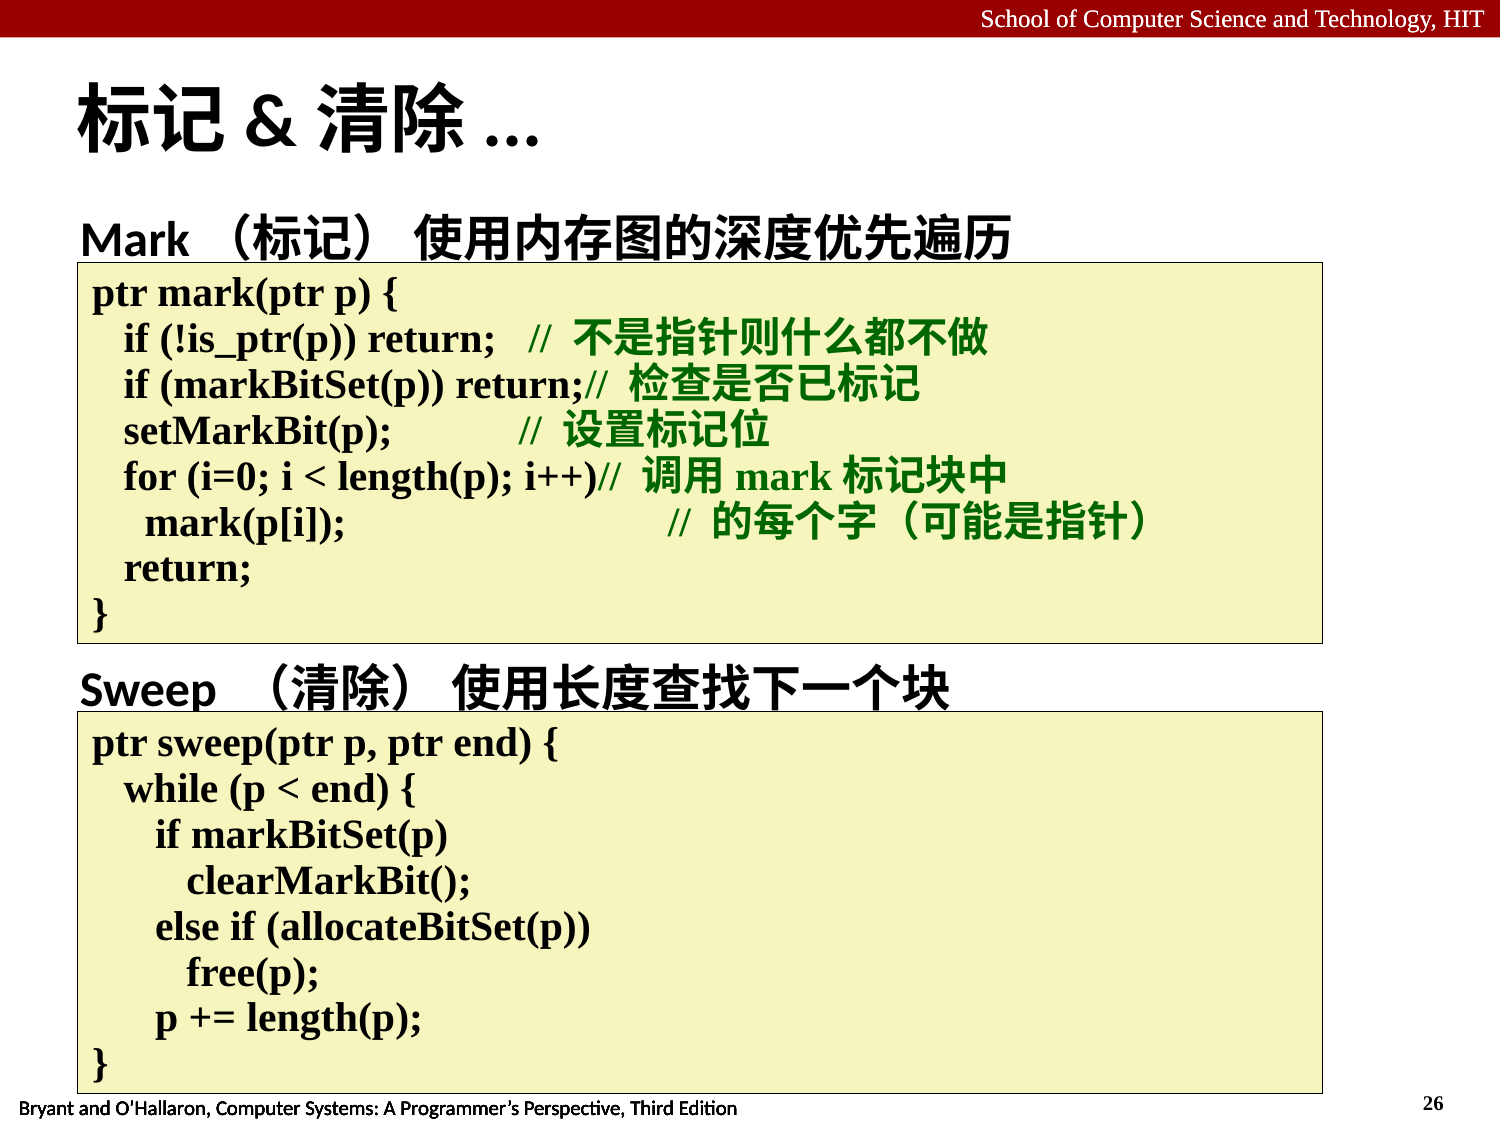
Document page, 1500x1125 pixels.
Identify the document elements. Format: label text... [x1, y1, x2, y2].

text_box Sweep （清除） 使用长度查找下一个块 [65, 648, 1188, 725]
list [64, 223, 1476, 1088]
text_box Mark（标记） 使用内存图的深度优先遍历 [65, 198, 1328, 275]
title 标记&清除... [61, 60, 1488, 187]
text_box ptr sweep(ptr p, ptr end) { while (p < end) { if markBitSet(p) clearMarkBit(); else if (allocateBitSet(p)) free(p); p += length(p); } [77, 711, 1323, 1094]
text_box ptr mark(ptr p) { if (!is_ptr(p)) return; // 不是指针则什么都不做 if (markBitSet(p)) return;// 检查是否已标记 setMarkBit(p); // 设置标记位 for (i=0; i < length(p); i++)// 调用mark标记块中 mark(p[i]); // 的每个字（可能是指针） return; } [77, 275, 1323, 644]
